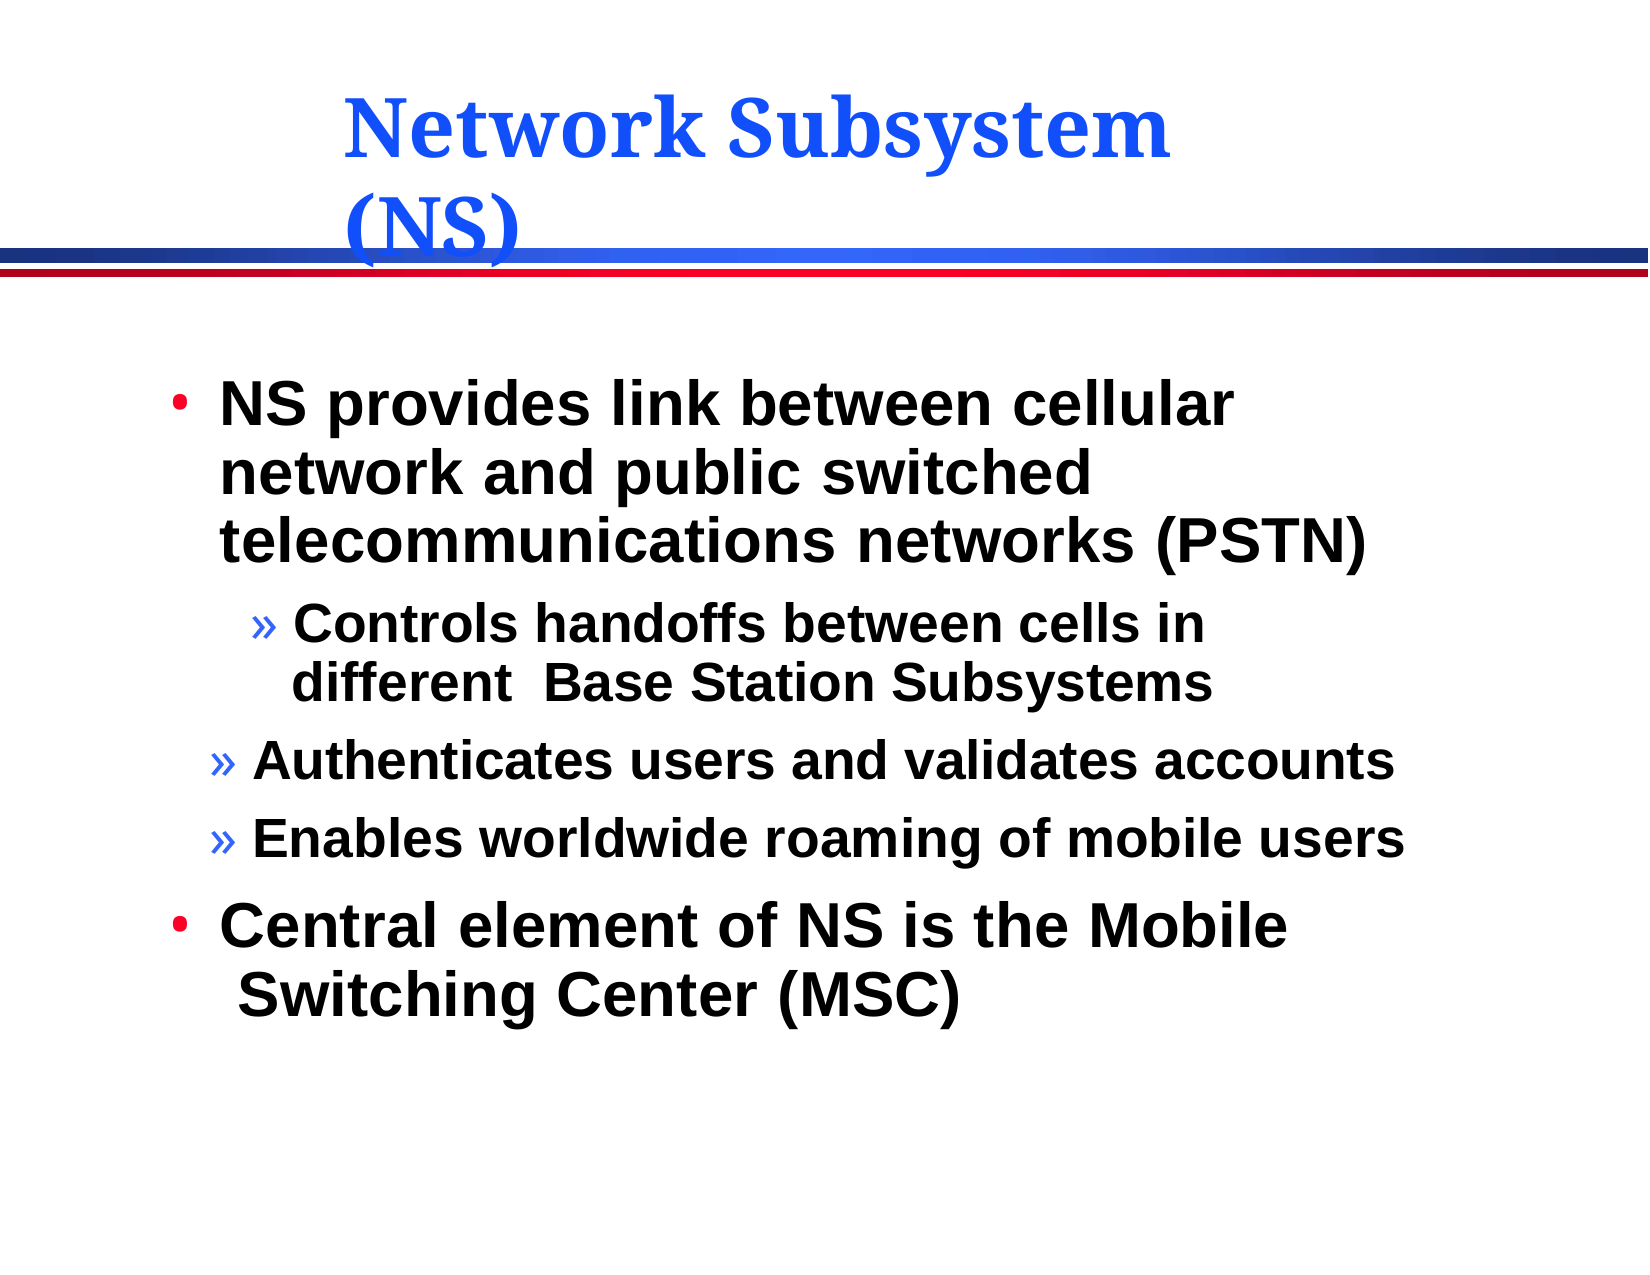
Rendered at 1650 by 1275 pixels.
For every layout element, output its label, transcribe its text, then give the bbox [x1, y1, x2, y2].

picture [1308, 248, 1648, 263]
picture [0, 269, 341, 277]
title Network Subsystem (NS) [341, 72, 1308, 289]
picture [1308, 269, 1648, 277]
text_box NS provides link between cellular network and public switched telecommunications networks (PSTN) » Controls handoffs between cells in different Base Station Subsystems » Authenticates users and validates accounts » Enables worldwide roaming of mobile users Central element of NS is the Mobile Switching Center (MSC) [166, 358, 1441, 1030]
picture [0, 248, 341, 263]
